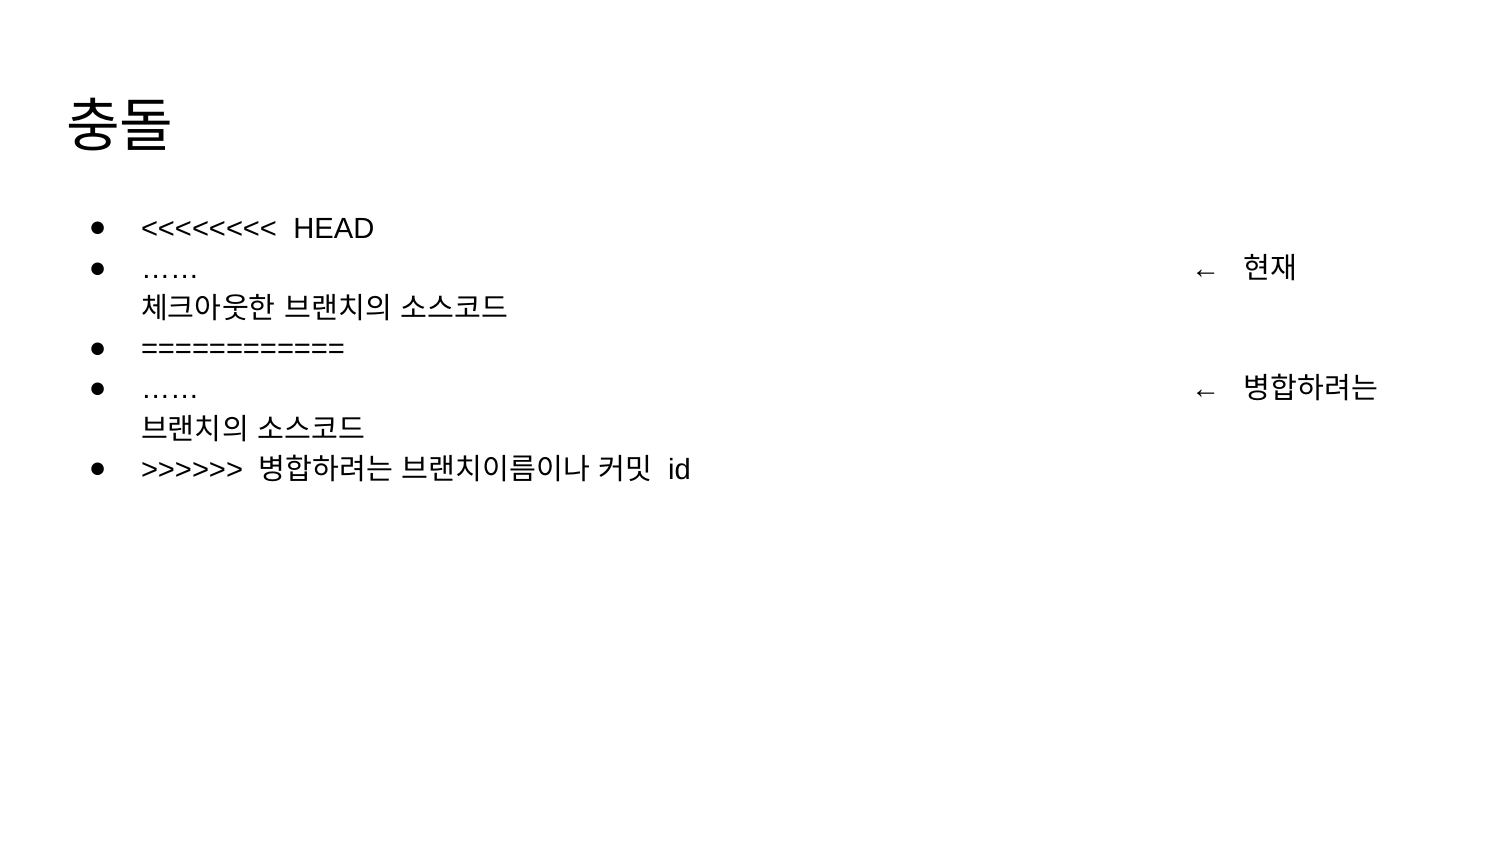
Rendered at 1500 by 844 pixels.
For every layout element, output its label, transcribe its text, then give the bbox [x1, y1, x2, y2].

list <<<<<<<< HEAD …… ← 현재 체크아웃한 브랜치의 소스코드 ============ …… ← 병합하려는 브랜치의 소스코드 >>>>>> 병합하려는 브랜치이름이나 커밋 id [51, 189, 1449, 750]
title 충돌 [51, 72, 1449, 167]
